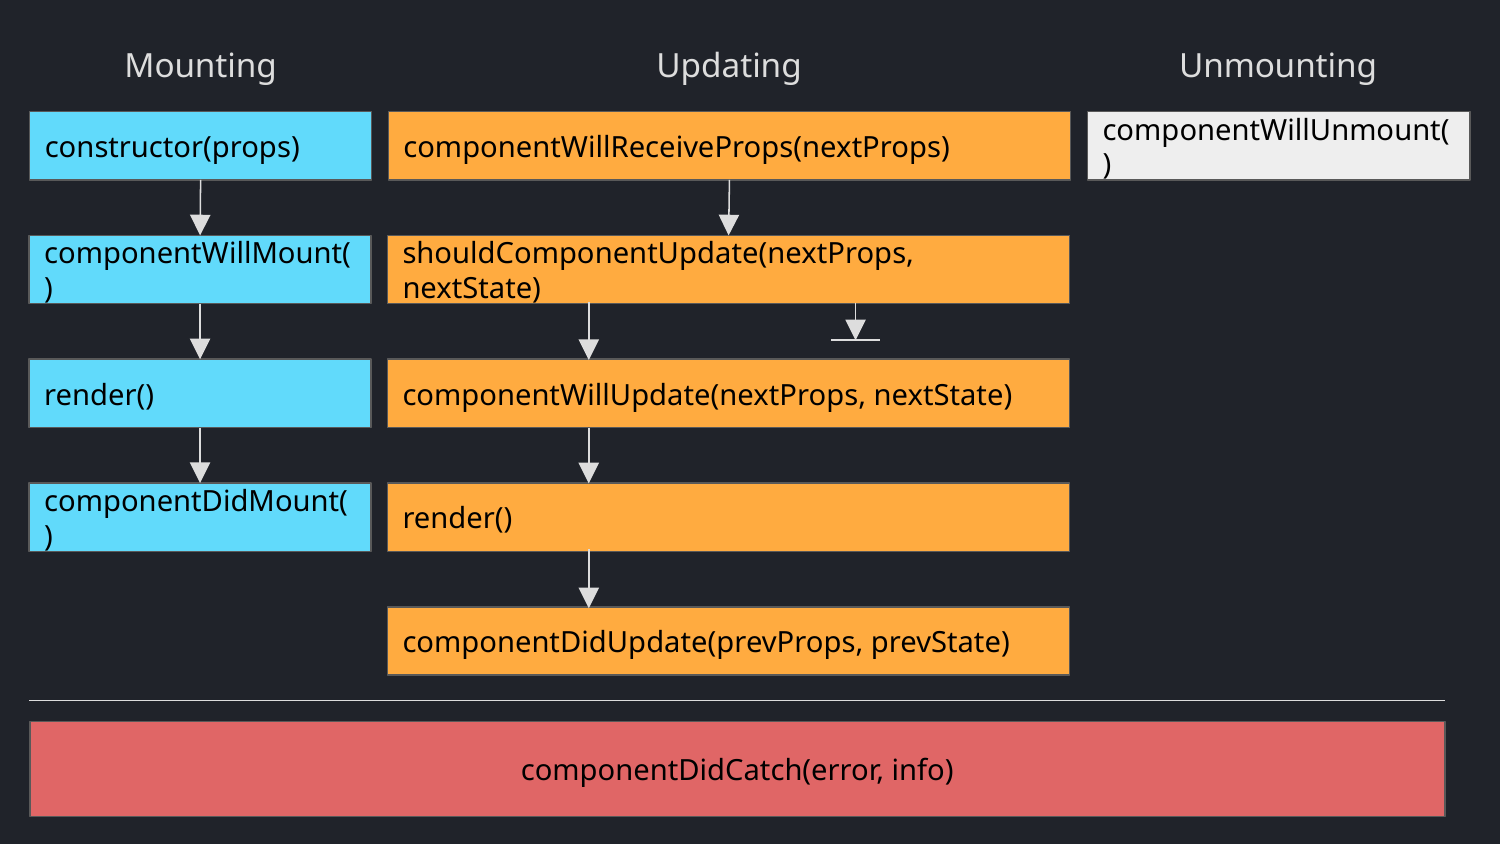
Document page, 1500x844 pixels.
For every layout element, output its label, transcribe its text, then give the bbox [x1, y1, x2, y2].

text_box render() [387, 483, 1070, 552]
text_box Updating [388, 16, 1071, 112]
text_box Unmounting [1086, 16, 1470, 112]
text_box render() [29, 359, 371, 428]
text_box shouldComponentUpdate(nextProps, nextState) [387, 235, 1070, 304]
text_box componentWillUpdate(nextProps, nextState) [387, 359, 1070, 428]
text_box Mounting [29, 16, 372, 111]
text_box componentDidUpdate(prevProps, prevState) [387, 606, 1070, 676]
text_box componentWillMount() [29, 235, 371, 304]
text_box componentWillReceiveProps(nextProps) [388, 112, 1071, 180]
text_box componentDidCatch(error, info) [29, 721, 1445, 817]
text_box componentDidMount() [29, 483, 371, 552]
text_box constructor(props) [29, 111, 372, 180]
text_box componentWillUnmount() [1087, 111, 1471, 180]
